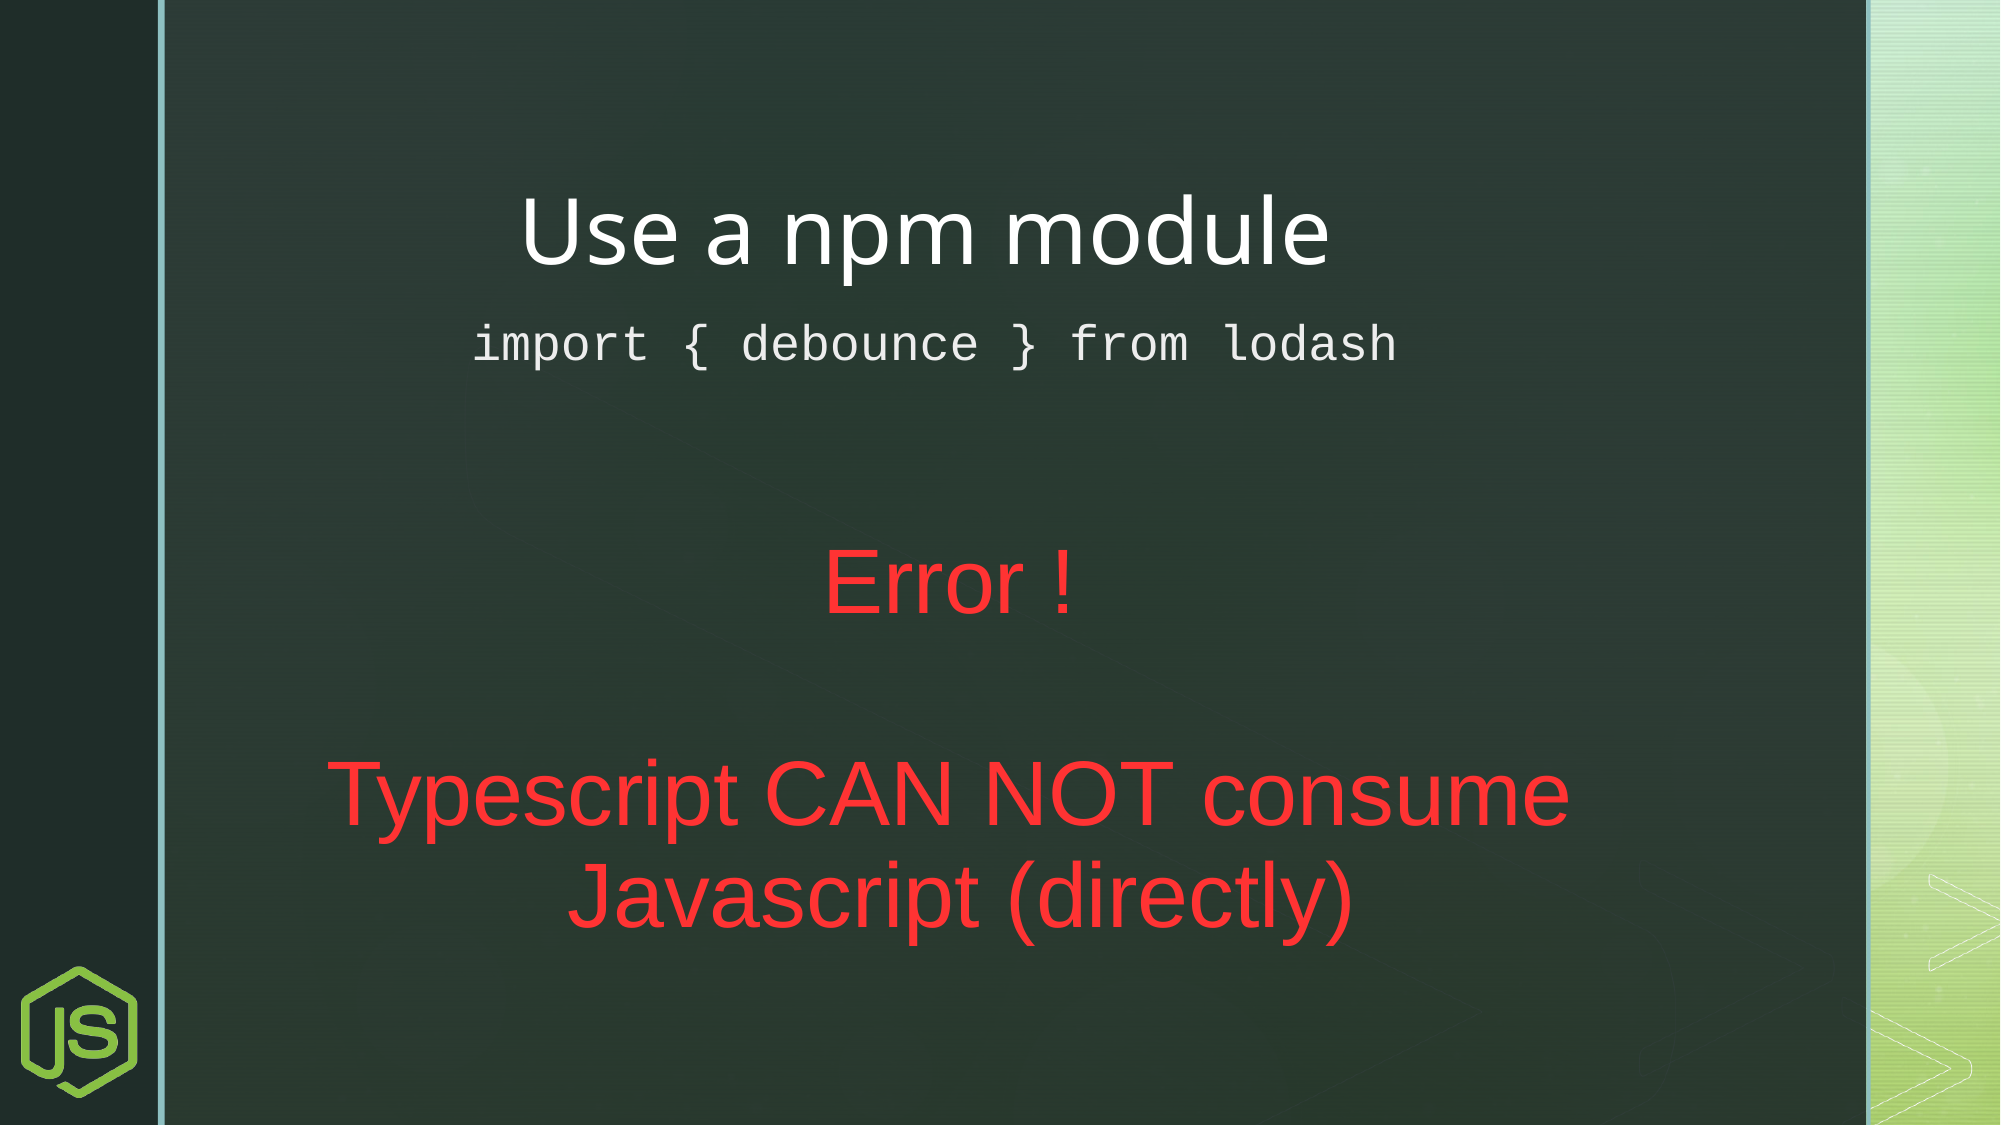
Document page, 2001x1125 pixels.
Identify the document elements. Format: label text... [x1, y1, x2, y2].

text_box Error ! Typescript CAN NOT consume Javascript (directly) [320, 519, 1577, 946]
picture [1871, 0, 2001, 1125]
text_box Use a npm module [271, 170, 1577, 283]
text_box import { debounce } from lodash [469, 308, 1404, 371]
picture [0, 949, 164, 1107]
